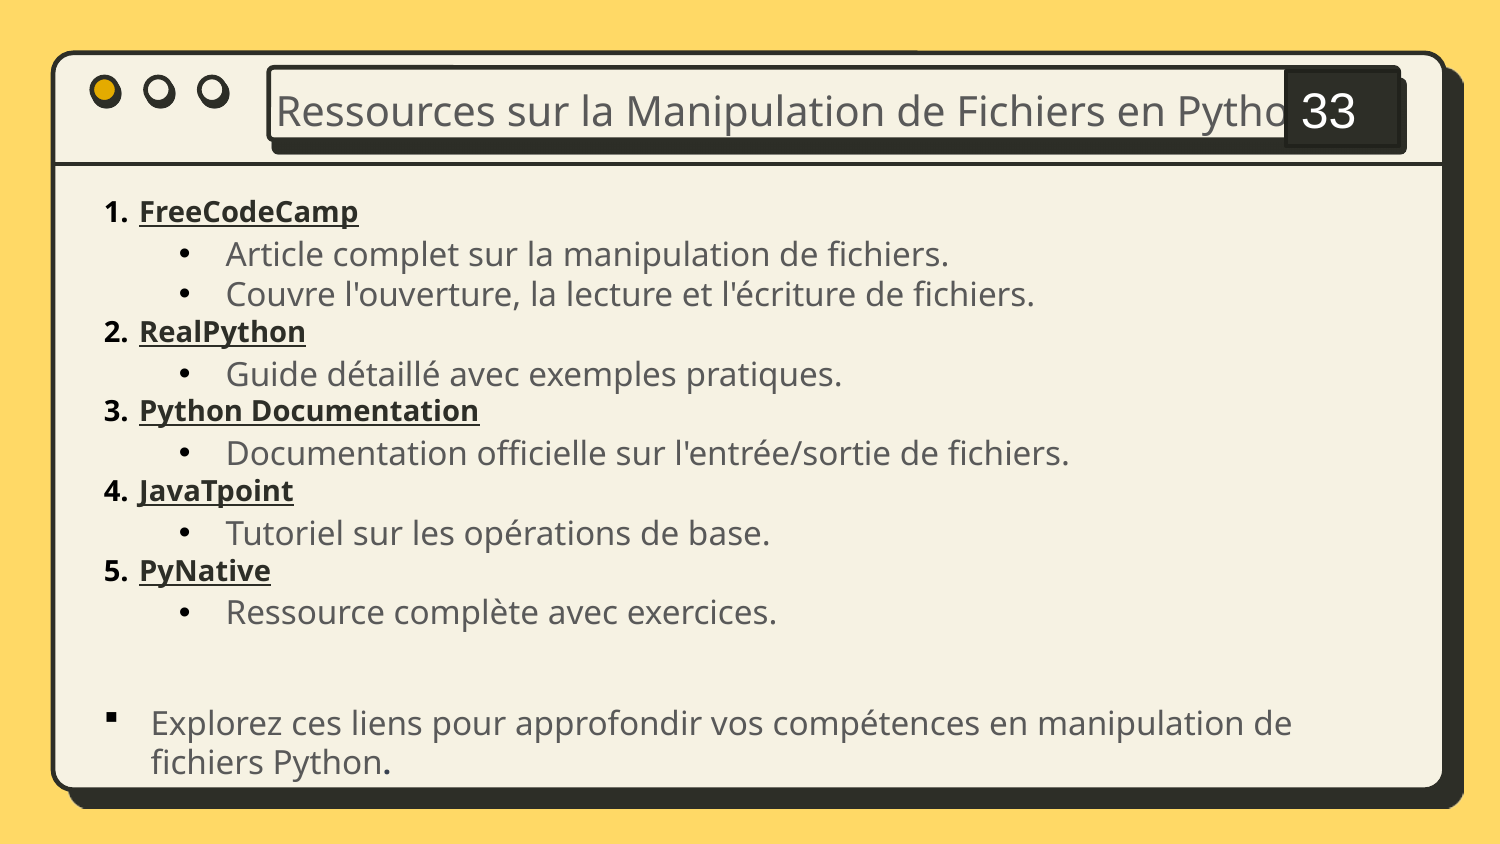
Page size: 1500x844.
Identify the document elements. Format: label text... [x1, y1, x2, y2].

text_box FreeCodeCamp Article complet sur la manipulation de fichiers. Couvre l'ouverture, la lecture et l'écriture de fichiers. RealPython Guide détaillé avec exemples pratiques. Python Documentation Documentation officielle sur l'entrée/sortie de fichiers. JavaTpoint Tutoriel sur les opérations de base. PyNative Ressource complète avec exercices. Explorez ces liens pour approfondir vos compétences en manipulation de fichiers Python. [88, 186, 1399, 789]
text_box 33 [1284, 69, 1401, 148]
text_box Ressources sur la Manipulation de Fichiers en Python [260, 54, 1500, 131]
text_box [268, 131, 1284, 140]
